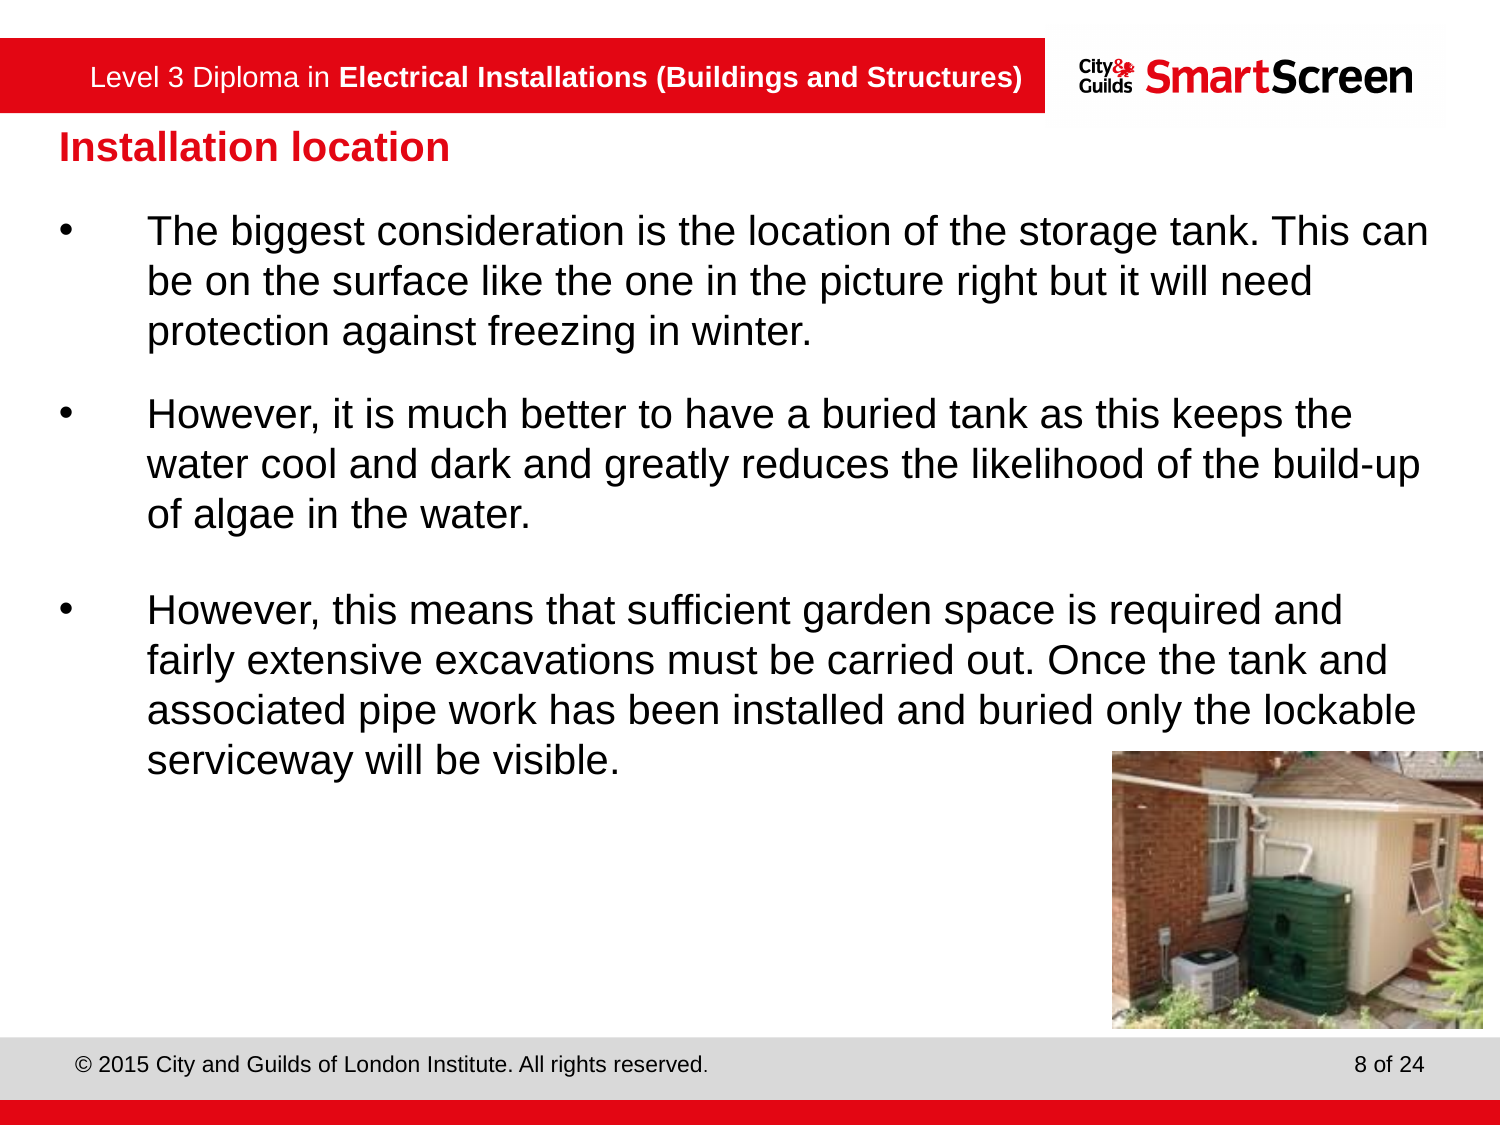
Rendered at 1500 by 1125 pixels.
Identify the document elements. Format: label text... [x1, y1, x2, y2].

picture [1045, 24, 1446, 113]
title Installation location [0, 113, 1500, 177]
picture [1111, 751, 1483, 1029]
list The biggest consideration is the location of the storage tank. This can be on the surface like the one in the picture right but it will need protection against freezing in winter. However, it is much better to have a buried tank as this keeps the water cool and dark and greatly reduces the likelihood of the build‑up of algae in the water. However, this means that sufficient garden space is required and fairly extensive excavations must be carried out. Once the tank and associated pipe work has been installed and buried only the lockable serviceway will be visible. [0, 196, 1500, 977]
